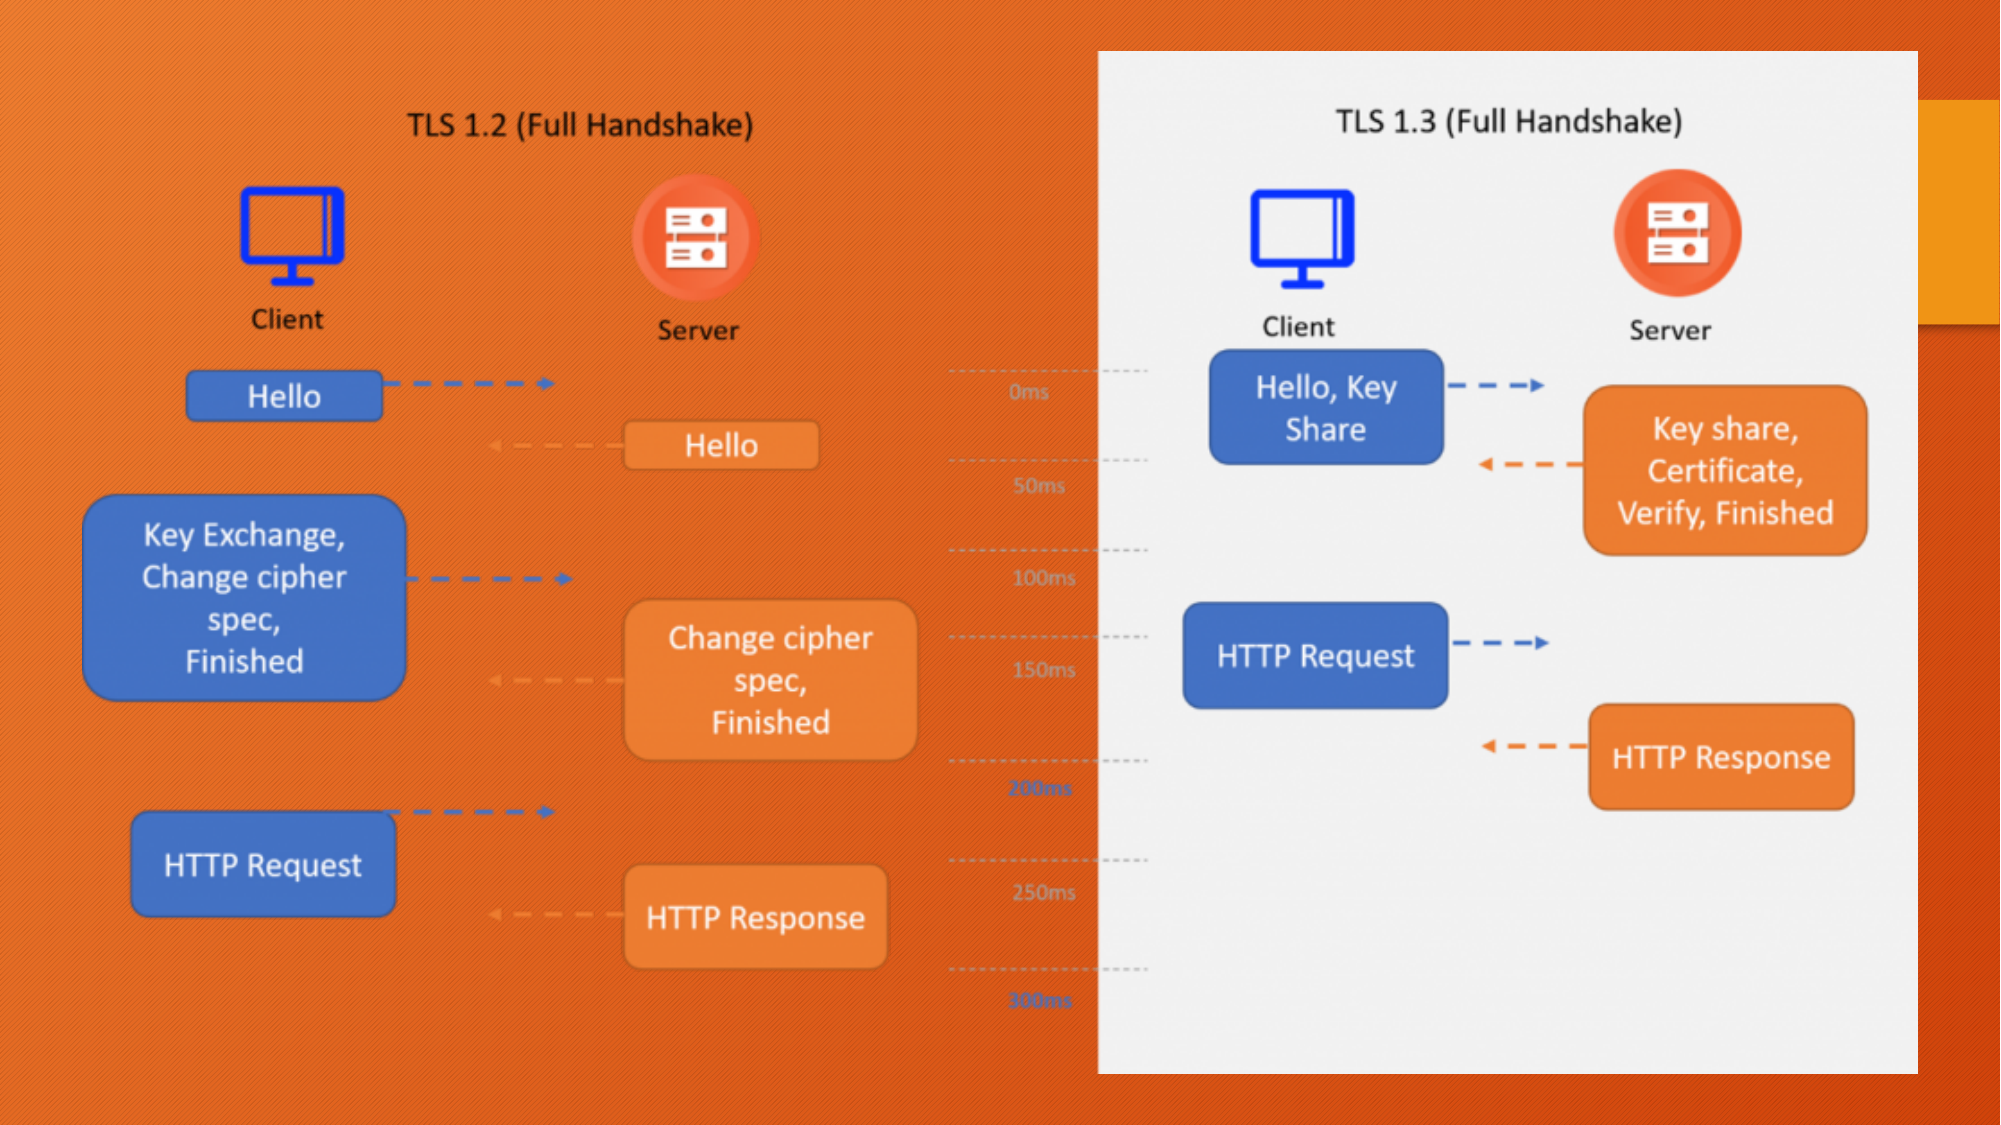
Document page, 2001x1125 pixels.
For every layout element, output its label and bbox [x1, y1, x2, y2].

picture [82, 51, 2000, 1074]
